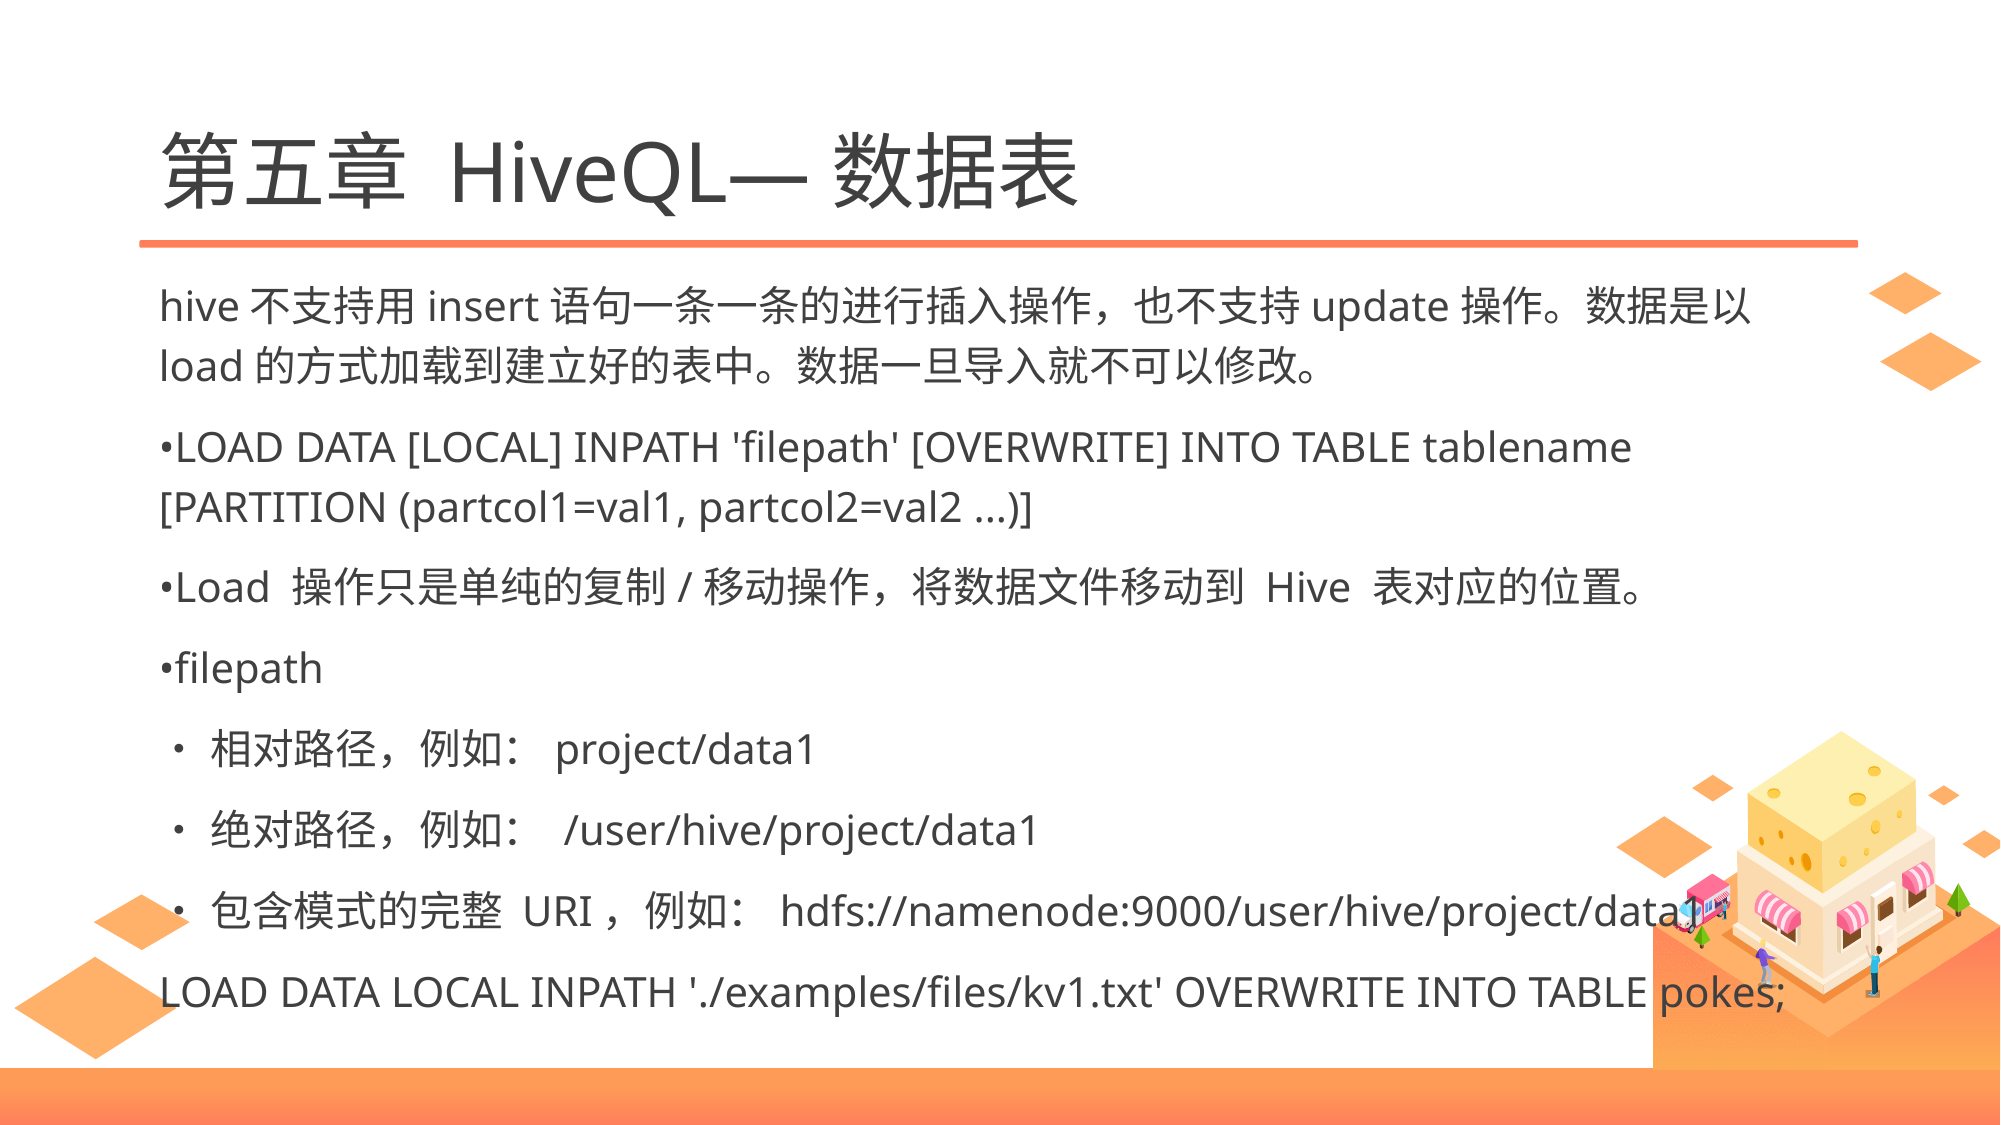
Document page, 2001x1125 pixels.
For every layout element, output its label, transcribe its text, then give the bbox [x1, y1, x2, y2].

title 第五章 HiveQL—数据表 [143, 54, 1857, 229]
picture [1857, 925, 2001, 1070]
list hive不支持用insert语句一条一条的进行插入操作，也不支持update操作。数据是以load的方式加载到建立好的表中。数据一旦导入就不可以修改。 •LOAD DATA [LOCAL] INPATH 'filepath' [OVERWRITE] INTO TABLE tablename [PARTITION (partcol1=val1, partcol2=val2 ...)] •Load 操作只是单纯的复制/移动操作，将数据文件移动到 Hive 表对应的位置。 •filepath •相对路径，例如：project/data1 •绝对路径，例如： /user/hive/project/data1 •包含模式的完整 URI，例如：hdfs://namenode:9000/user/hive/project/data1 LOAD DATA LOCAL INPATH './examples/files/kv1.txt' OVERWRITE INTO TABLE pokes; [143, 262, 1857, 1070]
